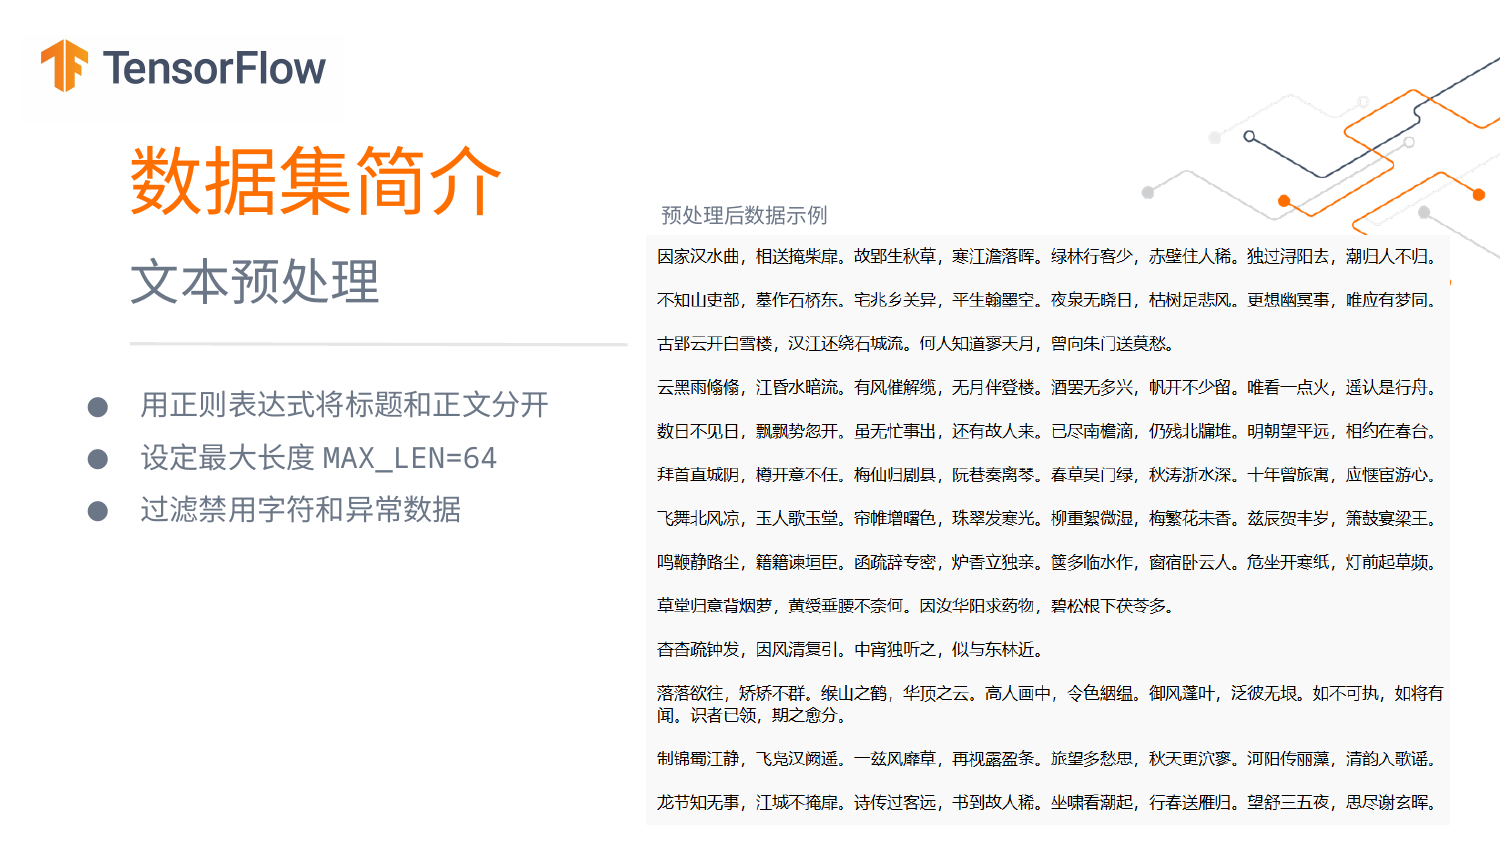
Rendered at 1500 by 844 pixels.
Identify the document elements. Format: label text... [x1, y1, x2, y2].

text_box 数据集简介 [114, 119, 934, 205]
picture [646, 1, 1500, 825]
picture [21, 35, 345, 123]
text_box 文本预处理 [115, 235, 445, 321]
text_box 预处理后数据示例 [646, 187, 874, 235]
text_box 用正则表达式将标题和正文分开 设定最大长度MAX_LEN=64 过滤禁用字符和异常数据 [50, 354, 641, 643]
